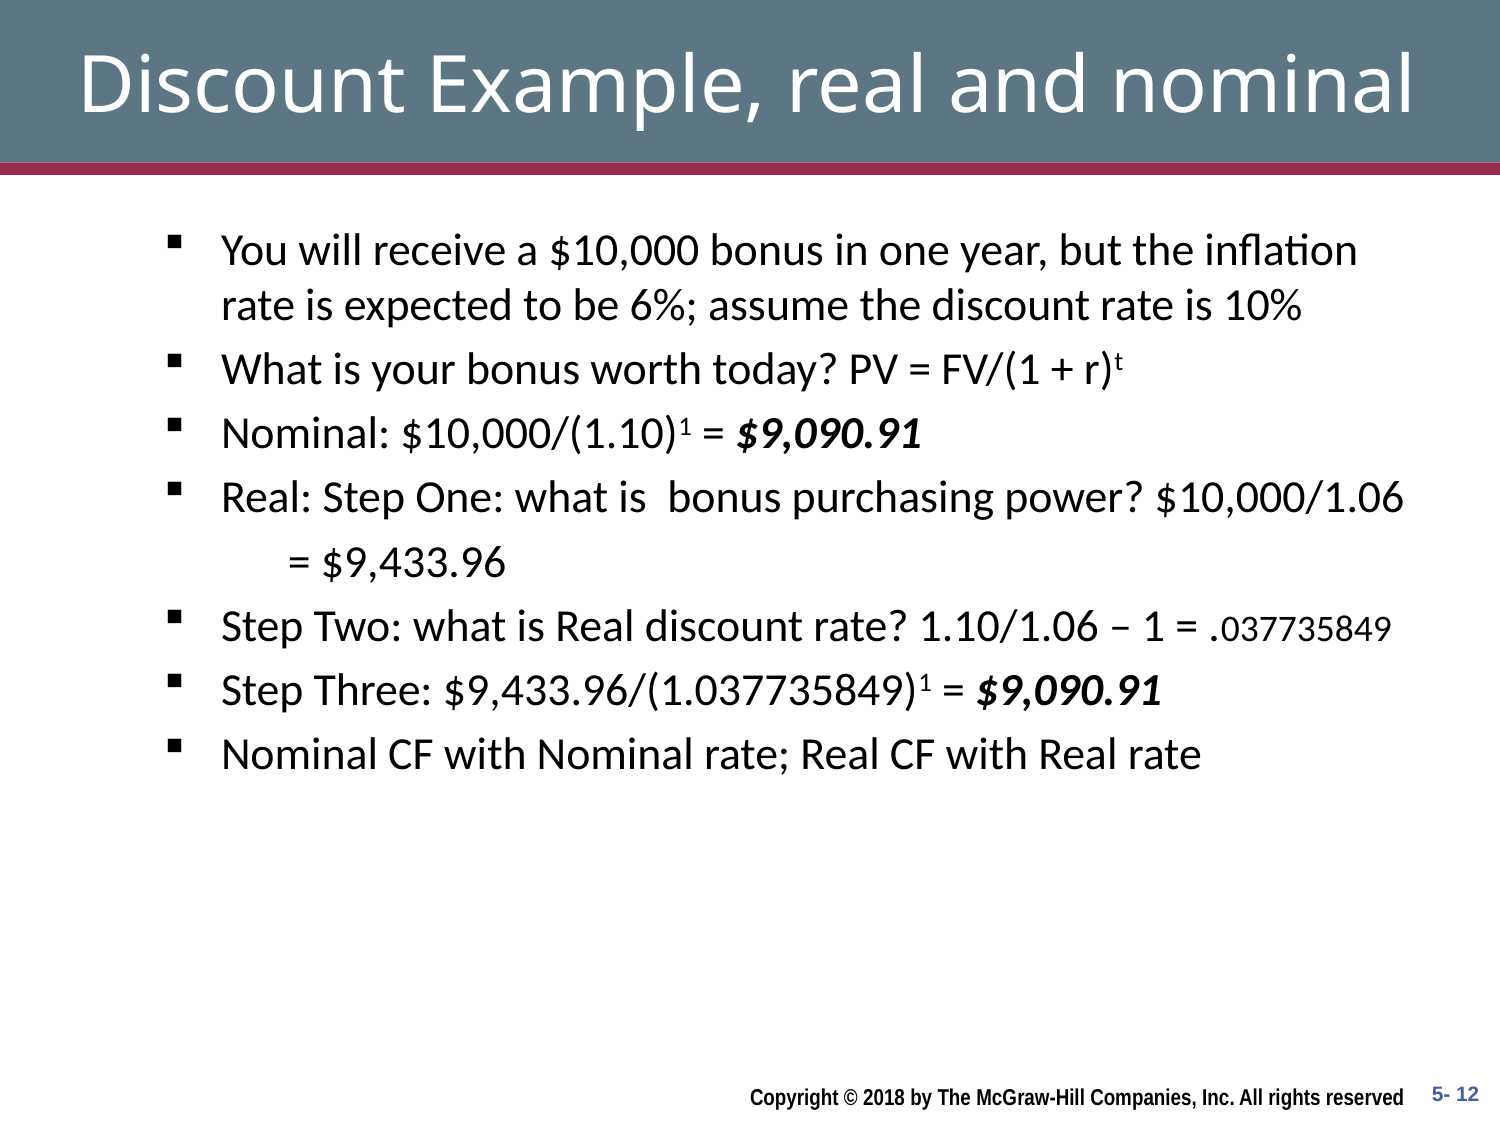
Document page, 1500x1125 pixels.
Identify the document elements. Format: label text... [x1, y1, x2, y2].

list You will receive a $10,000 bonus in one year, but the inflation rate is expected to be 6%; assume the discount rate is 10% What is your bonus worth today? PV = FV/(1 + r)t Nominal: $10,000/(1.10)1 = $9,090.91 Real: Step One: what is bonus purchasing power? $10,000/1.06 = $9,433.96 Step Two: what is Real discount rate? 1.10/1.06 – 1 = .037735849 Step Three: $9,433.96/(1.037735849)1 = $9,090.91 Nominal CF with Nominal rate; Real CF with Real rate [150, 212, 1425, 963]
title Discount Example, real and nominal [37, 12, 1457, 150]
